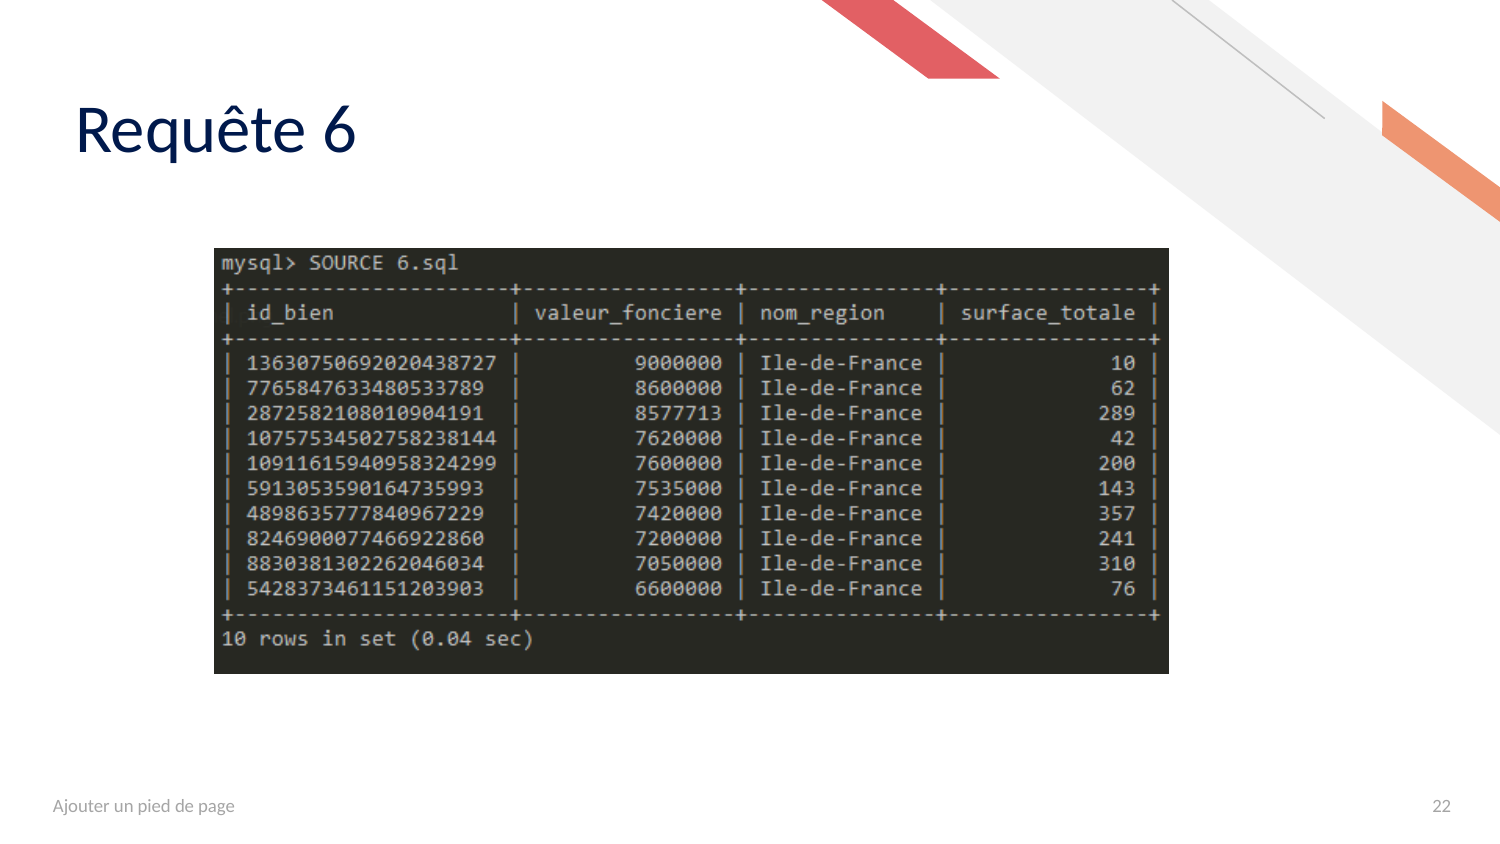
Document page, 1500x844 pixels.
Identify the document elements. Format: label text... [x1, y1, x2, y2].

picture [214, 248, 1169, 675]
slide_number 22 [1371, 782, 1463, 827]
footer Ajouter un pied de page [41, 782, 548, 827]
title Requête 6 [63, 25, 1090, 167]
